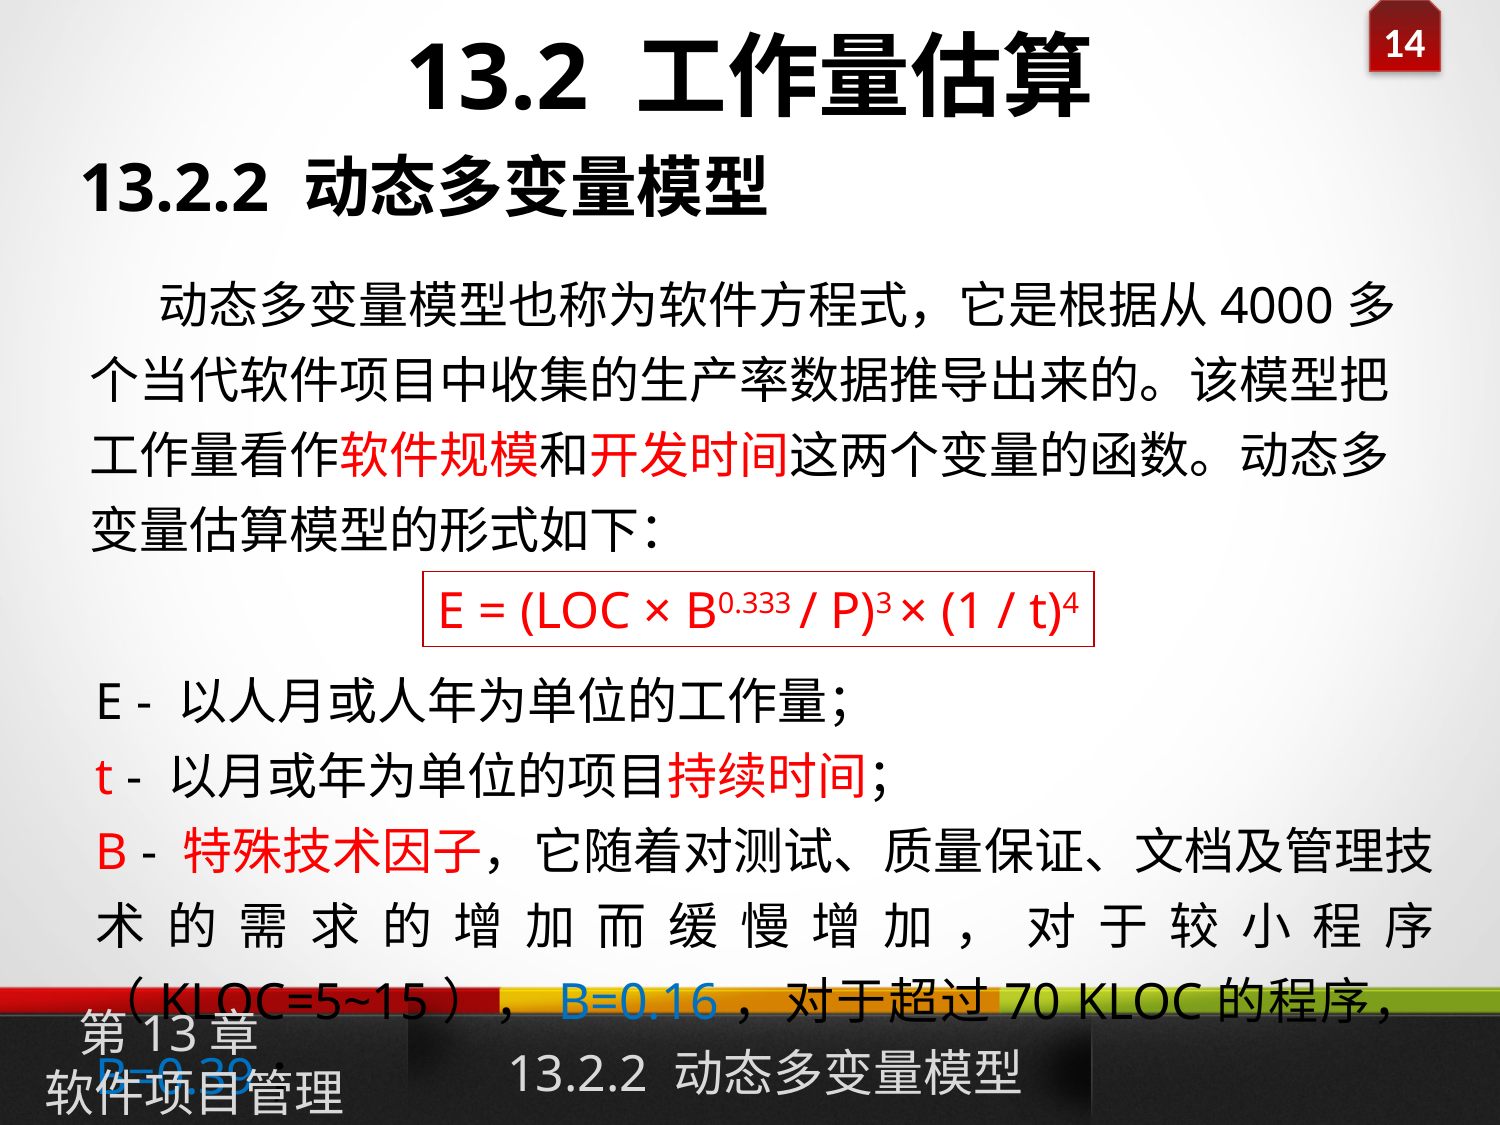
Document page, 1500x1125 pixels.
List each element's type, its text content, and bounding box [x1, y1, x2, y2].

title 13.2 工作量估算 [74, 0, 1426, 150]
text_box 第13章 软件项目管理 [4, 1022, 385, 1101]
picture [0, 0, 1500, 1125]
text_box E = (LOC × B0.333 / P)3 × (1 / t)4 [423, 571, 1094, 647]
text_box E - 以人月或人年为单位的工作量； t - 以月或年为单位的项目持续时间； B - 特殊技术因子，它随着对测试、质量保证、文档及管理技术的需求的增加而缓慢增加，对于较小程序（KLOC=5~15），B=0.16，对于超过70 KLOC的程序，B=0.39； [80, 647, 1450, 1113]
list 13.2.2 动态多变量模型 [63, 136, 1415, 244]
text_box 动态多变量模型也称为软件方程式，它是根据从4000多个当代软件项目中收集的生产率数据推导出来的。该模型把工作量看作软件规模和开发时间这两个变量的函数。动态多变量估算模型的形式如下： [75, 250, 1415, 566]
